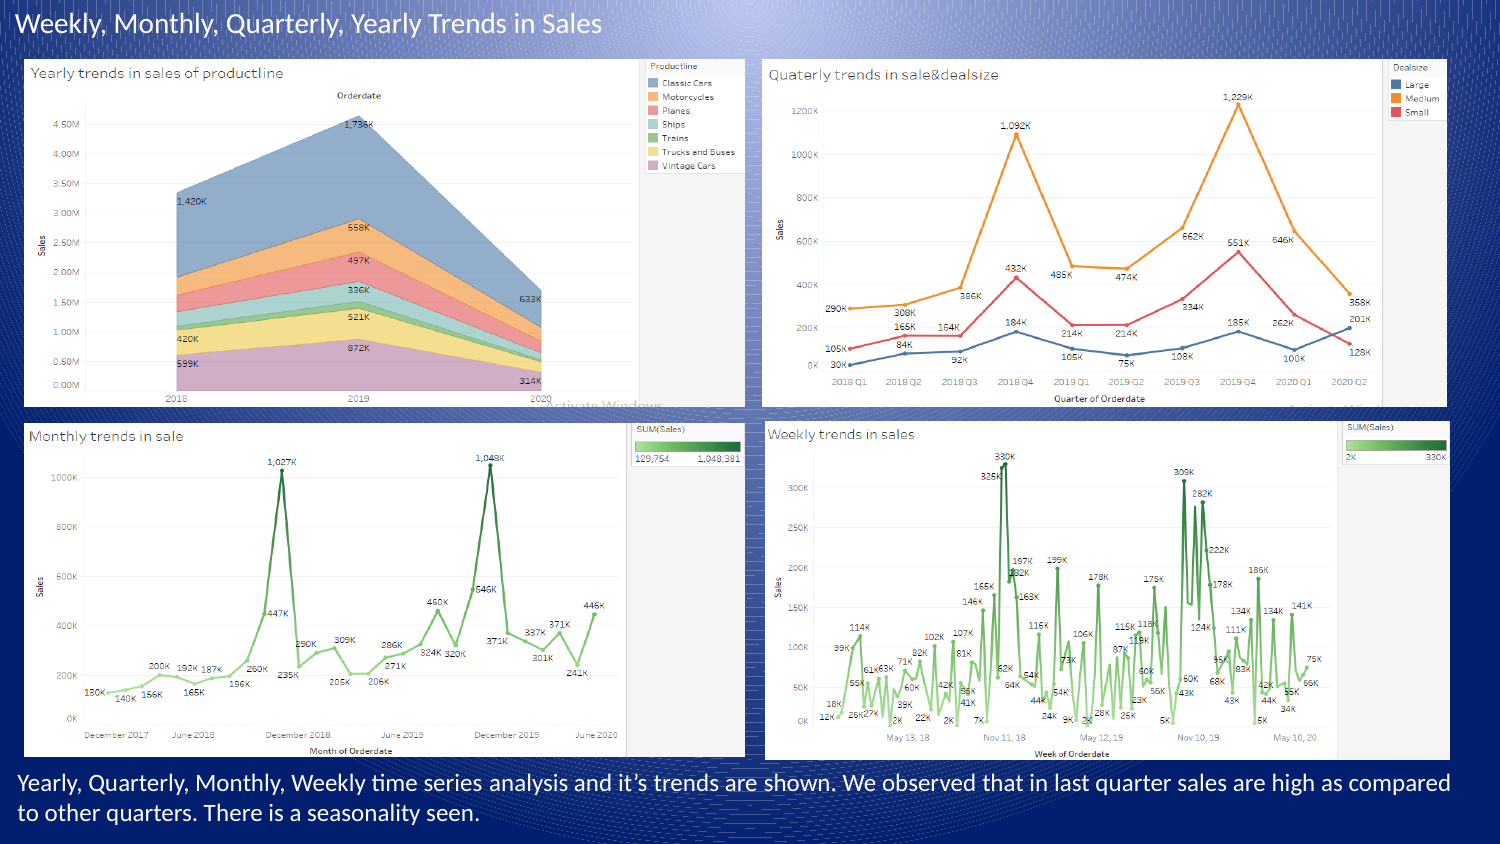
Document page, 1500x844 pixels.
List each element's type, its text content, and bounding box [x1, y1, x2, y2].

text_box Weekly, Monthly, Quarterly, Yearly Trends in Sales [0, 0, 1394, 47]
picture [24, 59, 745, 407]
picture [765, 421, 1451, 760]
text_box Yearly, Quarterly, Monthly, Weekly time series analysis and it’s trends are shown. We observed that in last quarter sales are high as compared to other quarters. There is a seasonality seen. [2, 759, 1491, 834]
picture [762, 59, 1447, 407]
picture [24, 422, 745, 758]
